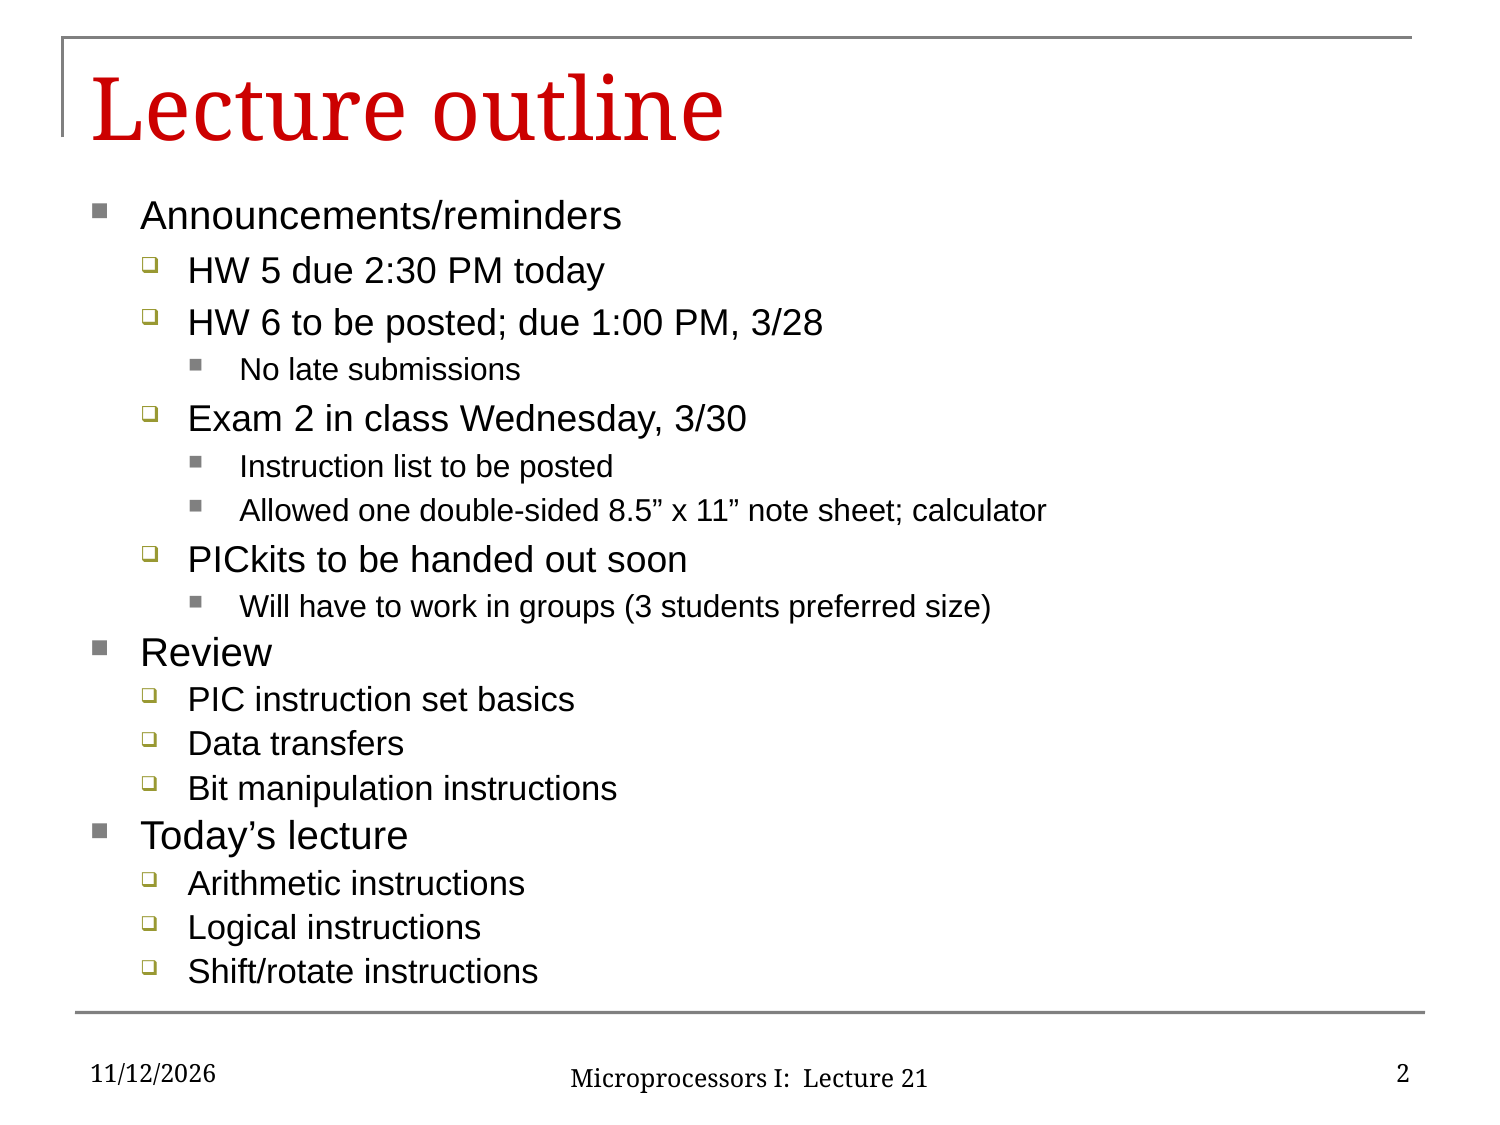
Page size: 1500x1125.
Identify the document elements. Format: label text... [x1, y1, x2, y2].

list Announcements/reminders HW 5 due 2:30 PM today HW 6 to be posted; due 1:00 PM, 3/28 No late submissions Exam 2 in class Wednesday, 3/30 Instruction list to be posted Allowed one double-sided 8.5” x 11” note sheet; calculator PICkits to be handed out soon Will have to work in groups (3 students preferred size) Review PIC instruction set basics Data transfers Bit manipulation instructions Today’s lecture Arithmetic instructions Logical instructions Shift/rotate instructions [75, 187, 1425, 1006]
slide_number 2 [1074, 1023, 1426, 1100]
footer Microprocessors I: Lecture 21 [512, 1024, 988, 1101]
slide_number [74, 1023, 426, 1100]
title Lecture outline [75, 45, 1425, 163]
